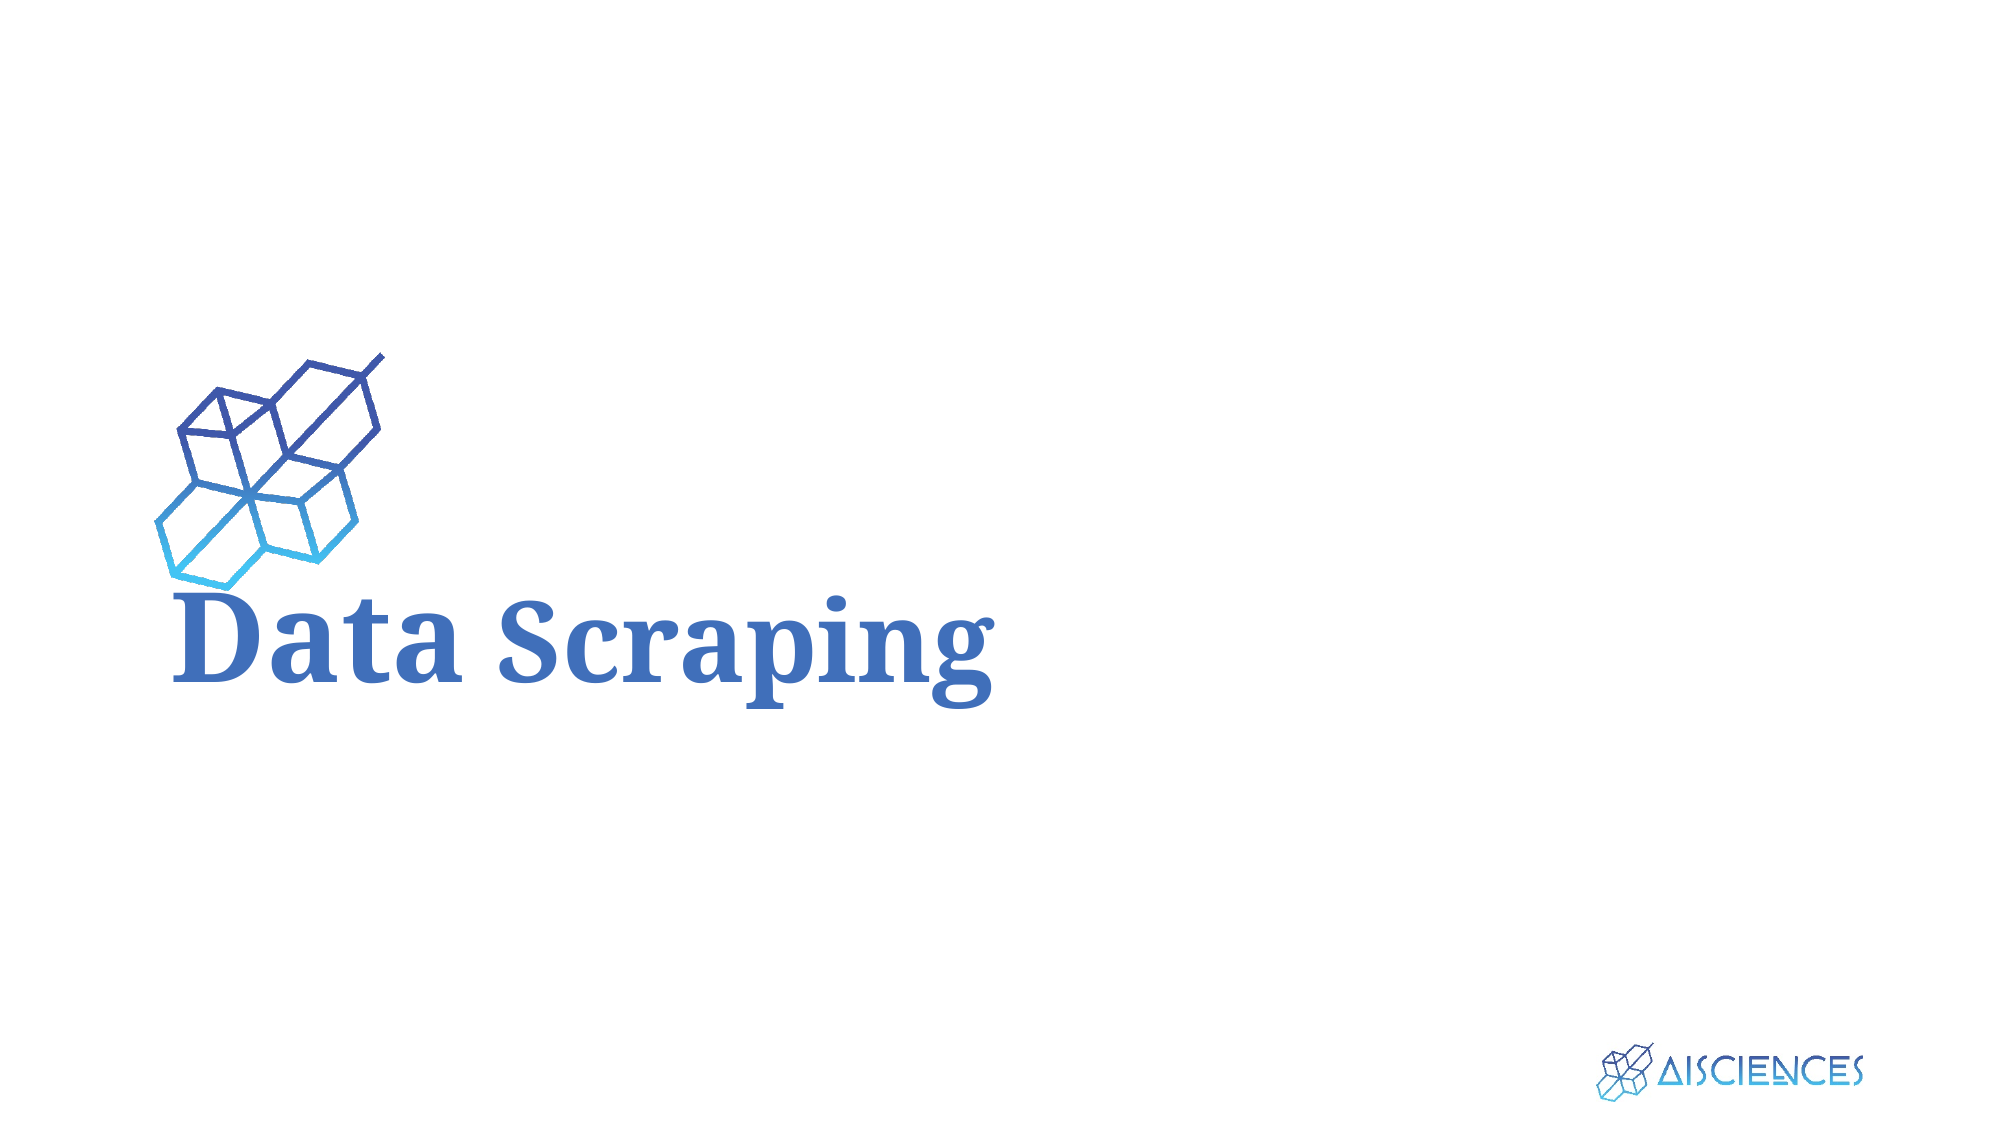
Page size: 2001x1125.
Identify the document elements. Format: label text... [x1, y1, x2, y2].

title Data Scraping [155, 248, 1881, 717]
picture [1596, 1042, 1863, 1102]
